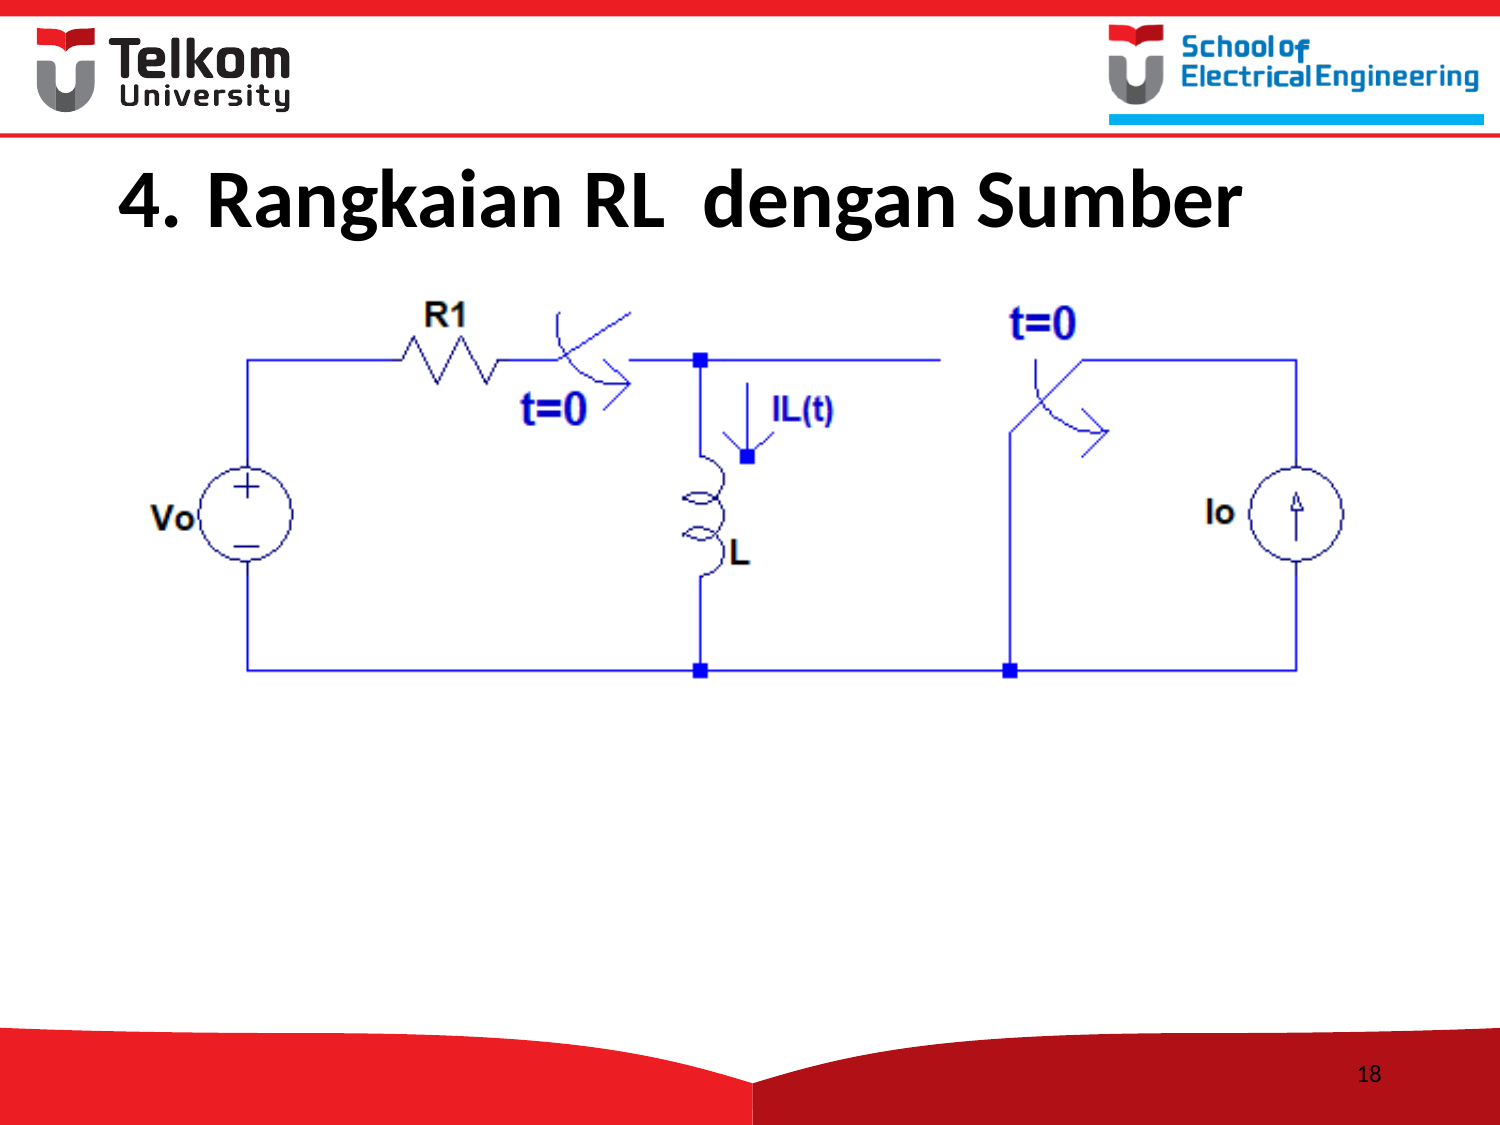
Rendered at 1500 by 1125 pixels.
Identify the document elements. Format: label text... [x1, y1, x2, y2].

picture [1100, 24, 1484, 125]
slide_number 100 [1059, 1042, 1397, 1103]
title Rangkaian RL dengan Sumber [102, 162, 1398, 238]
picture [136, 274, 1364, 713]
